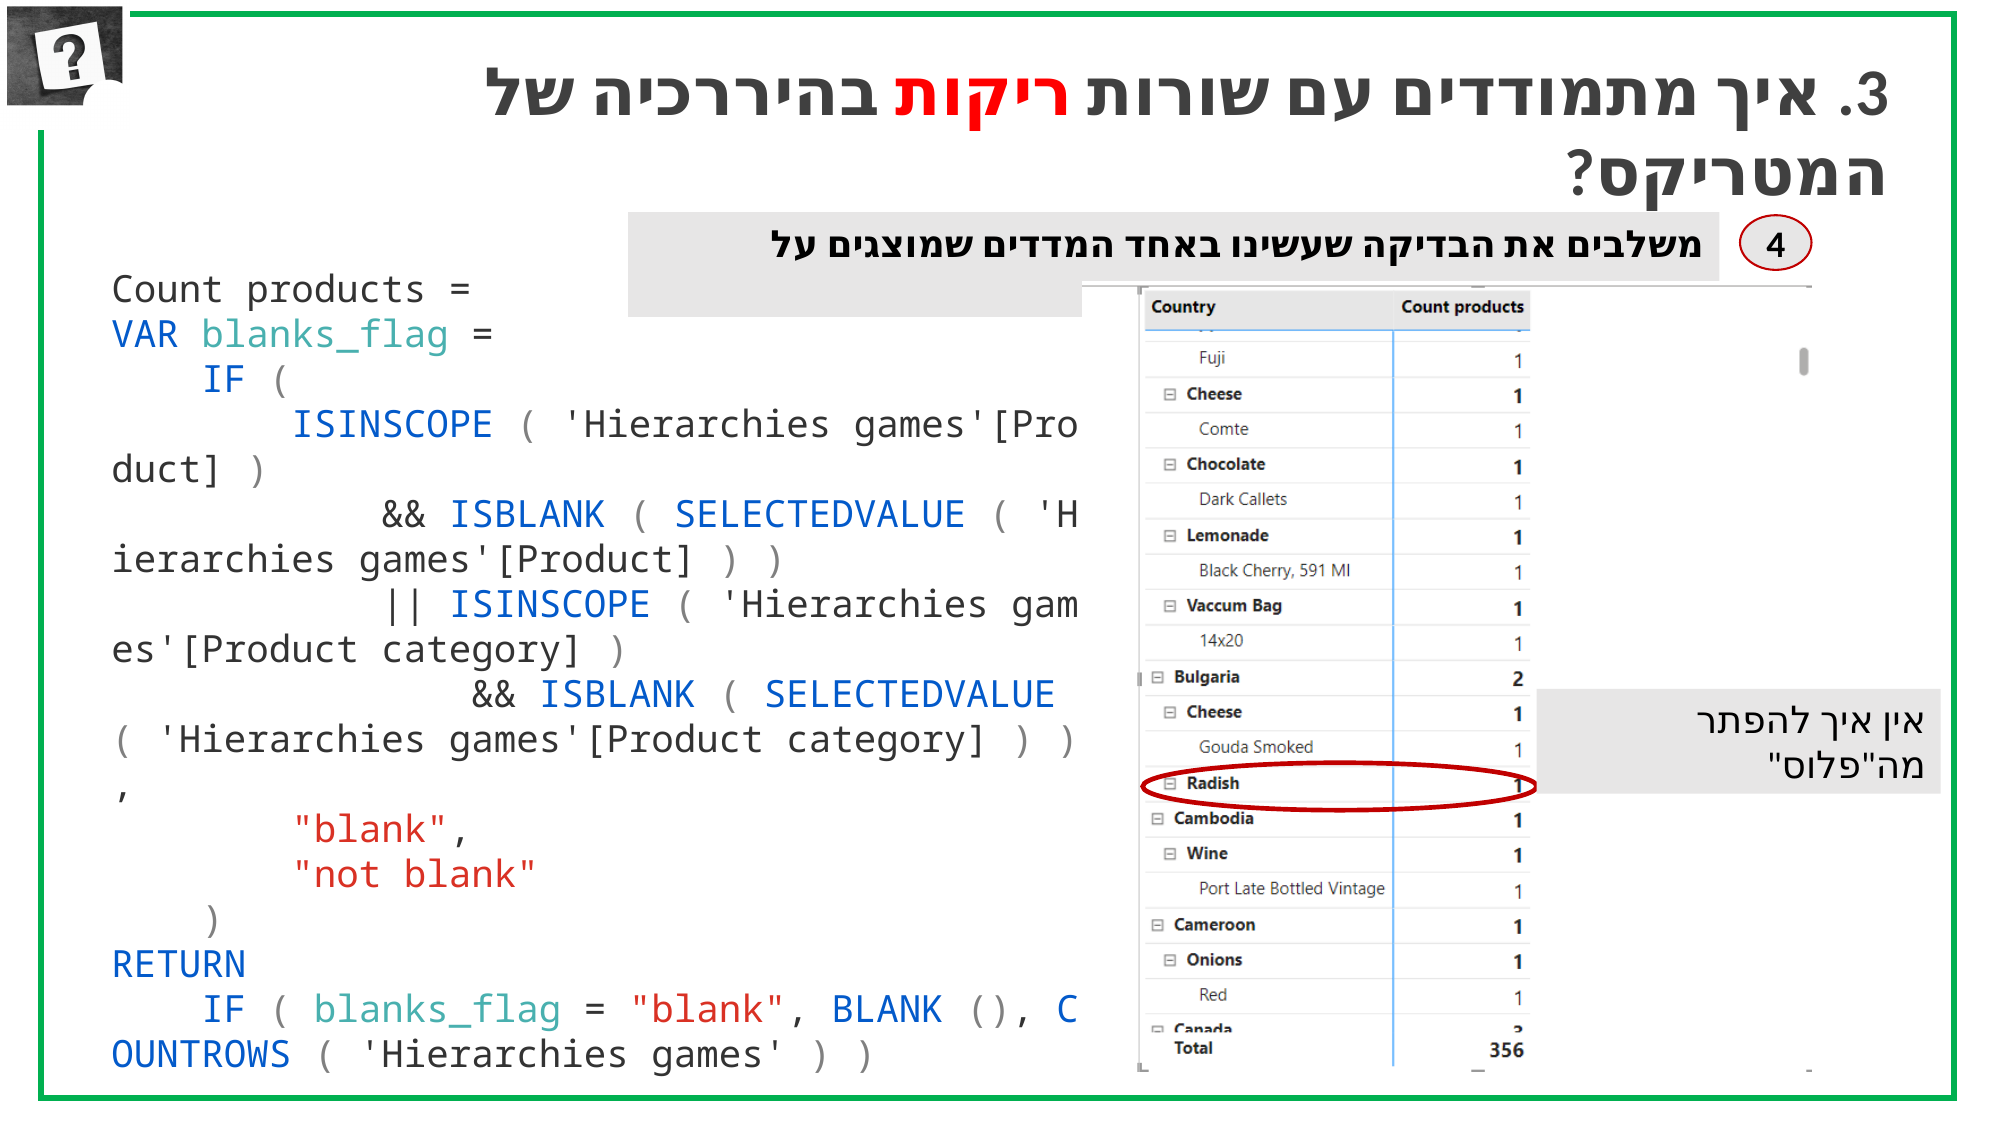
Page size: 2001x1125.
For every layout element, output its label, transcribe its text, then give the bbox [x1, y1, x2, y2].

picture [0, 0, 130, 130]
picture [1082, 281, 1812, 1072]
text_box 4 [1738, 214, 1813, 271]
text_box משלבים את הבדיקה שעשינו באחד המדדים שמוצגים על המטריקס [628, 212, 1720, 281]
text_box Count products = VAR blanks_flag = IF ( ISINSCOPE ( 'Hierarchies games'[Product] ) && ISBLANK ( SELECTEDVALUE ( 'Hierarchies games'[Product] ) ) || ISINSCOPE ( 'Hierarchies games'[Product category] ) && ISBLANK ( SELECTEDVALUE ( 'Hierarchies games'[Product category] ) ), "blank", "not blank" ) RETURN IF ( blanks_flag = "blank", BLANK (), COUNTROWS ( 'Hierarchies games' ) ) [96, 257, 1097, 1083]
text_box אין איך להפתר מה"פלוס" [1812, 688, 1941, 794]
text_box [40, 13, 1955, 1099]
